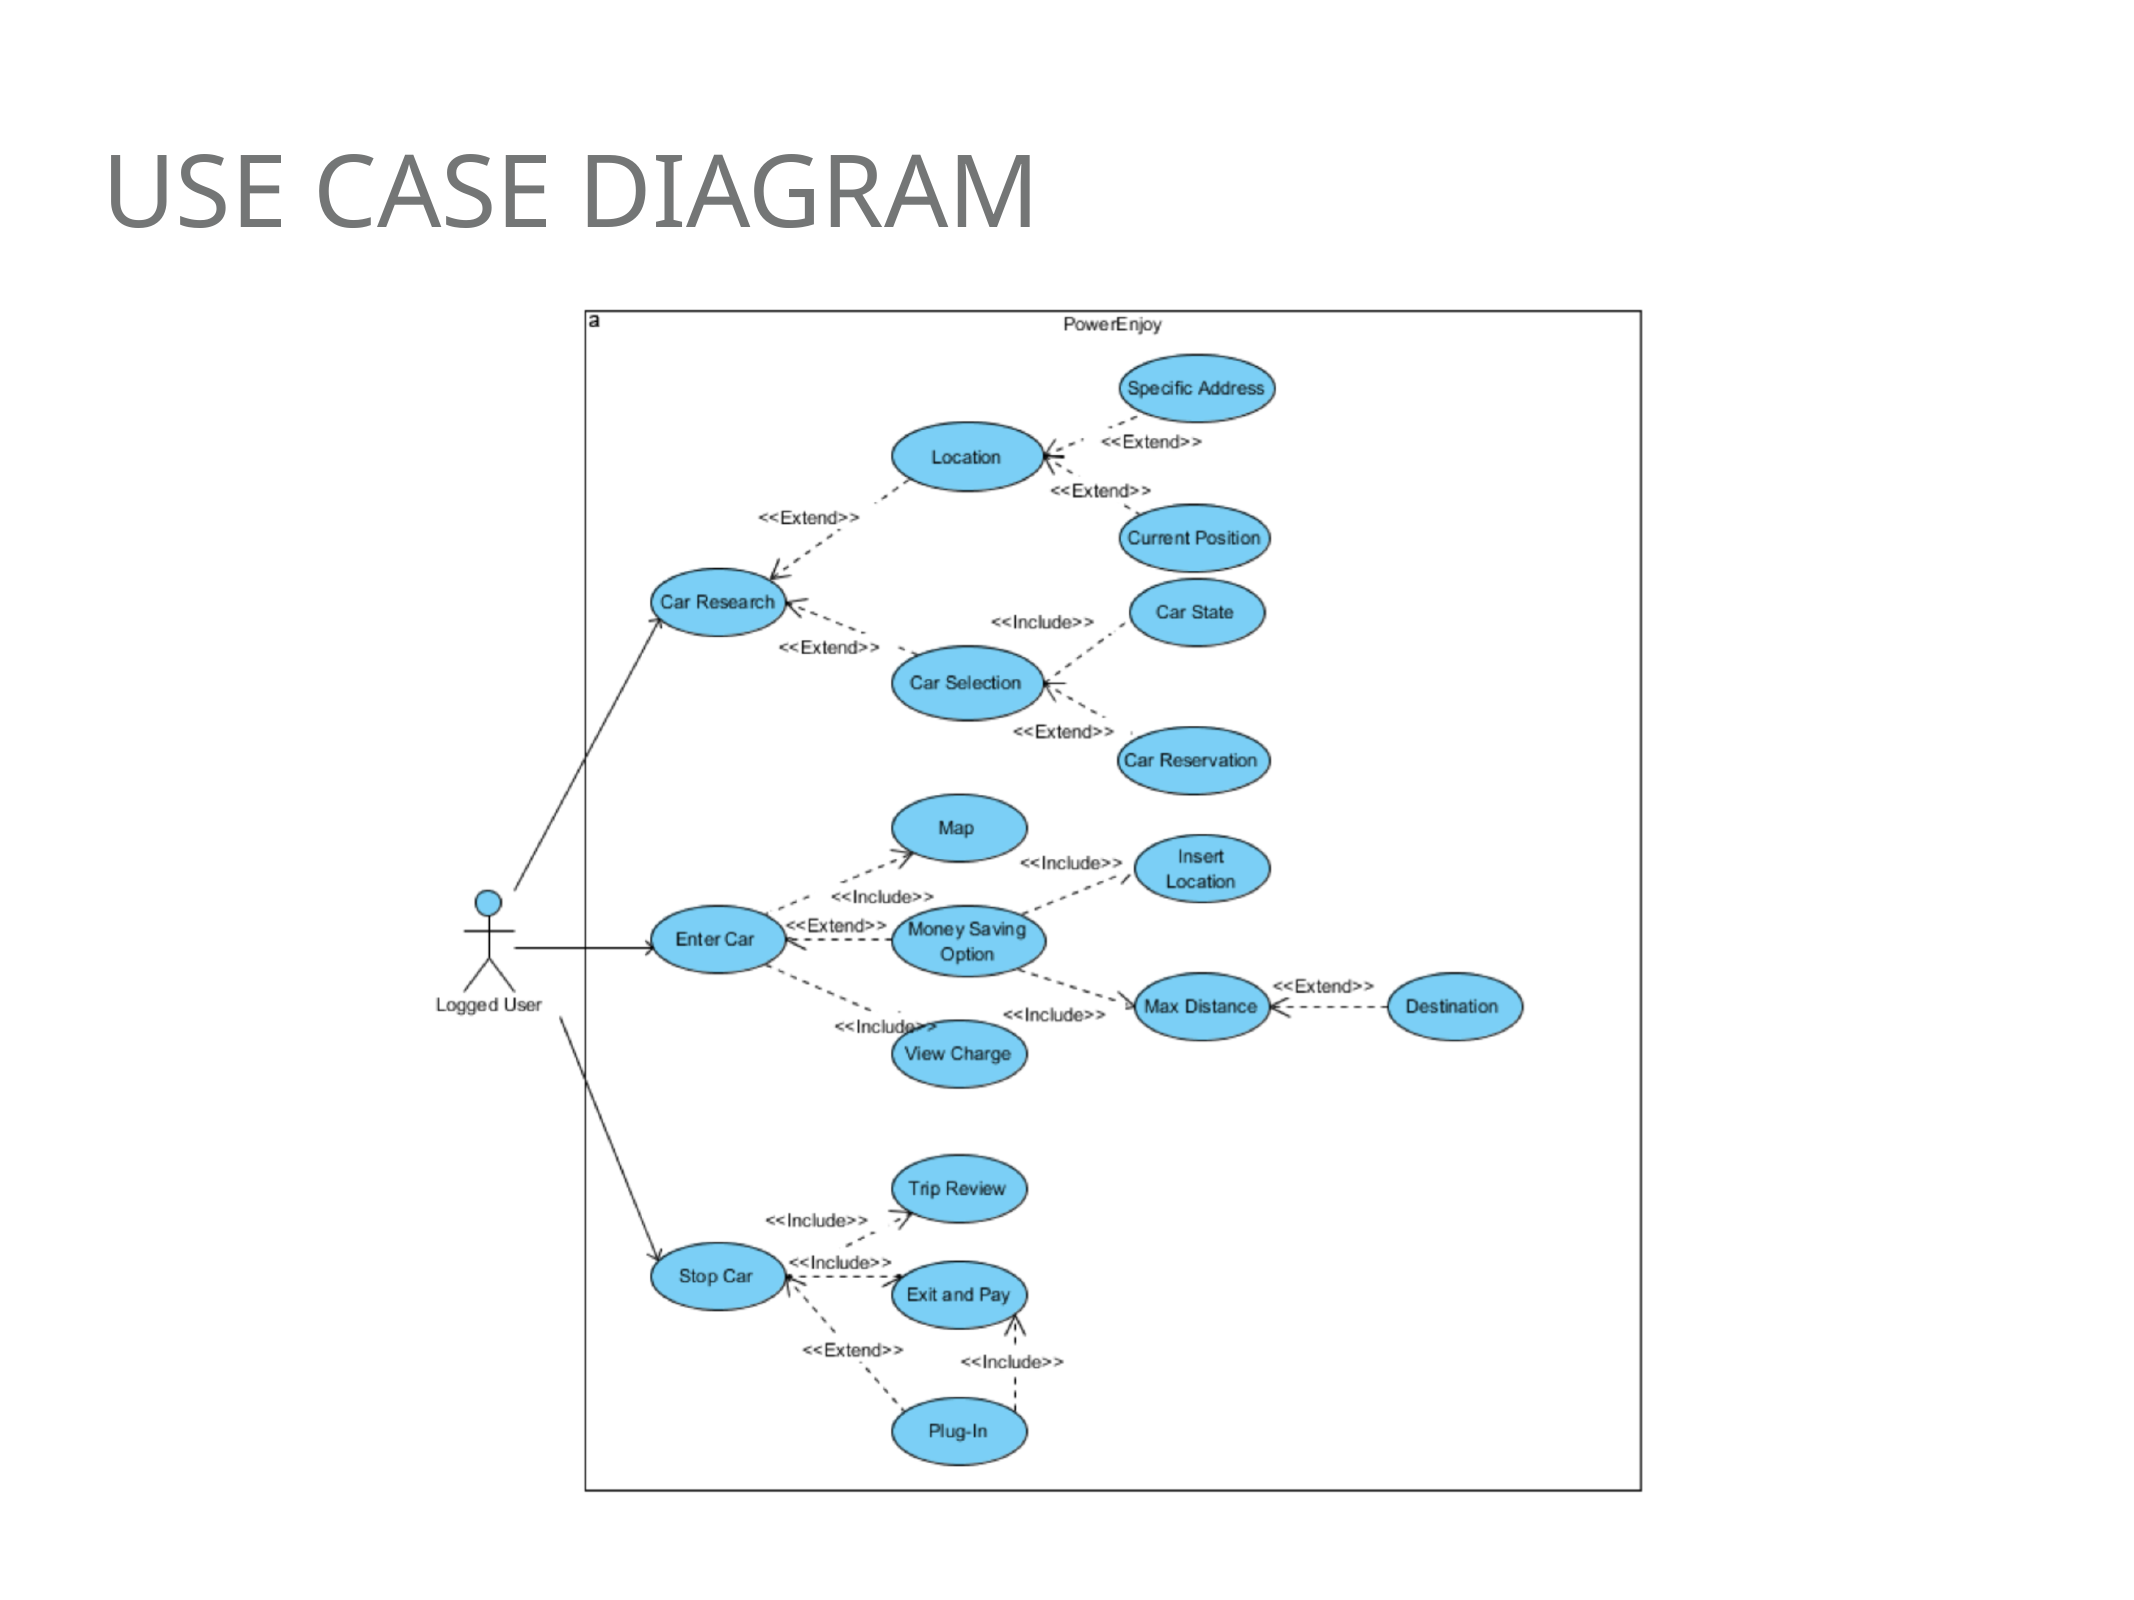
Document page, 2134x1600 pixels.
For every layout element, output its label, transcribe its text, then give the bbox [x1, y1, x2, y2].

title use case diagram [93, 118, 2041, 238]
picture [404, 278, 1729, 1527]
